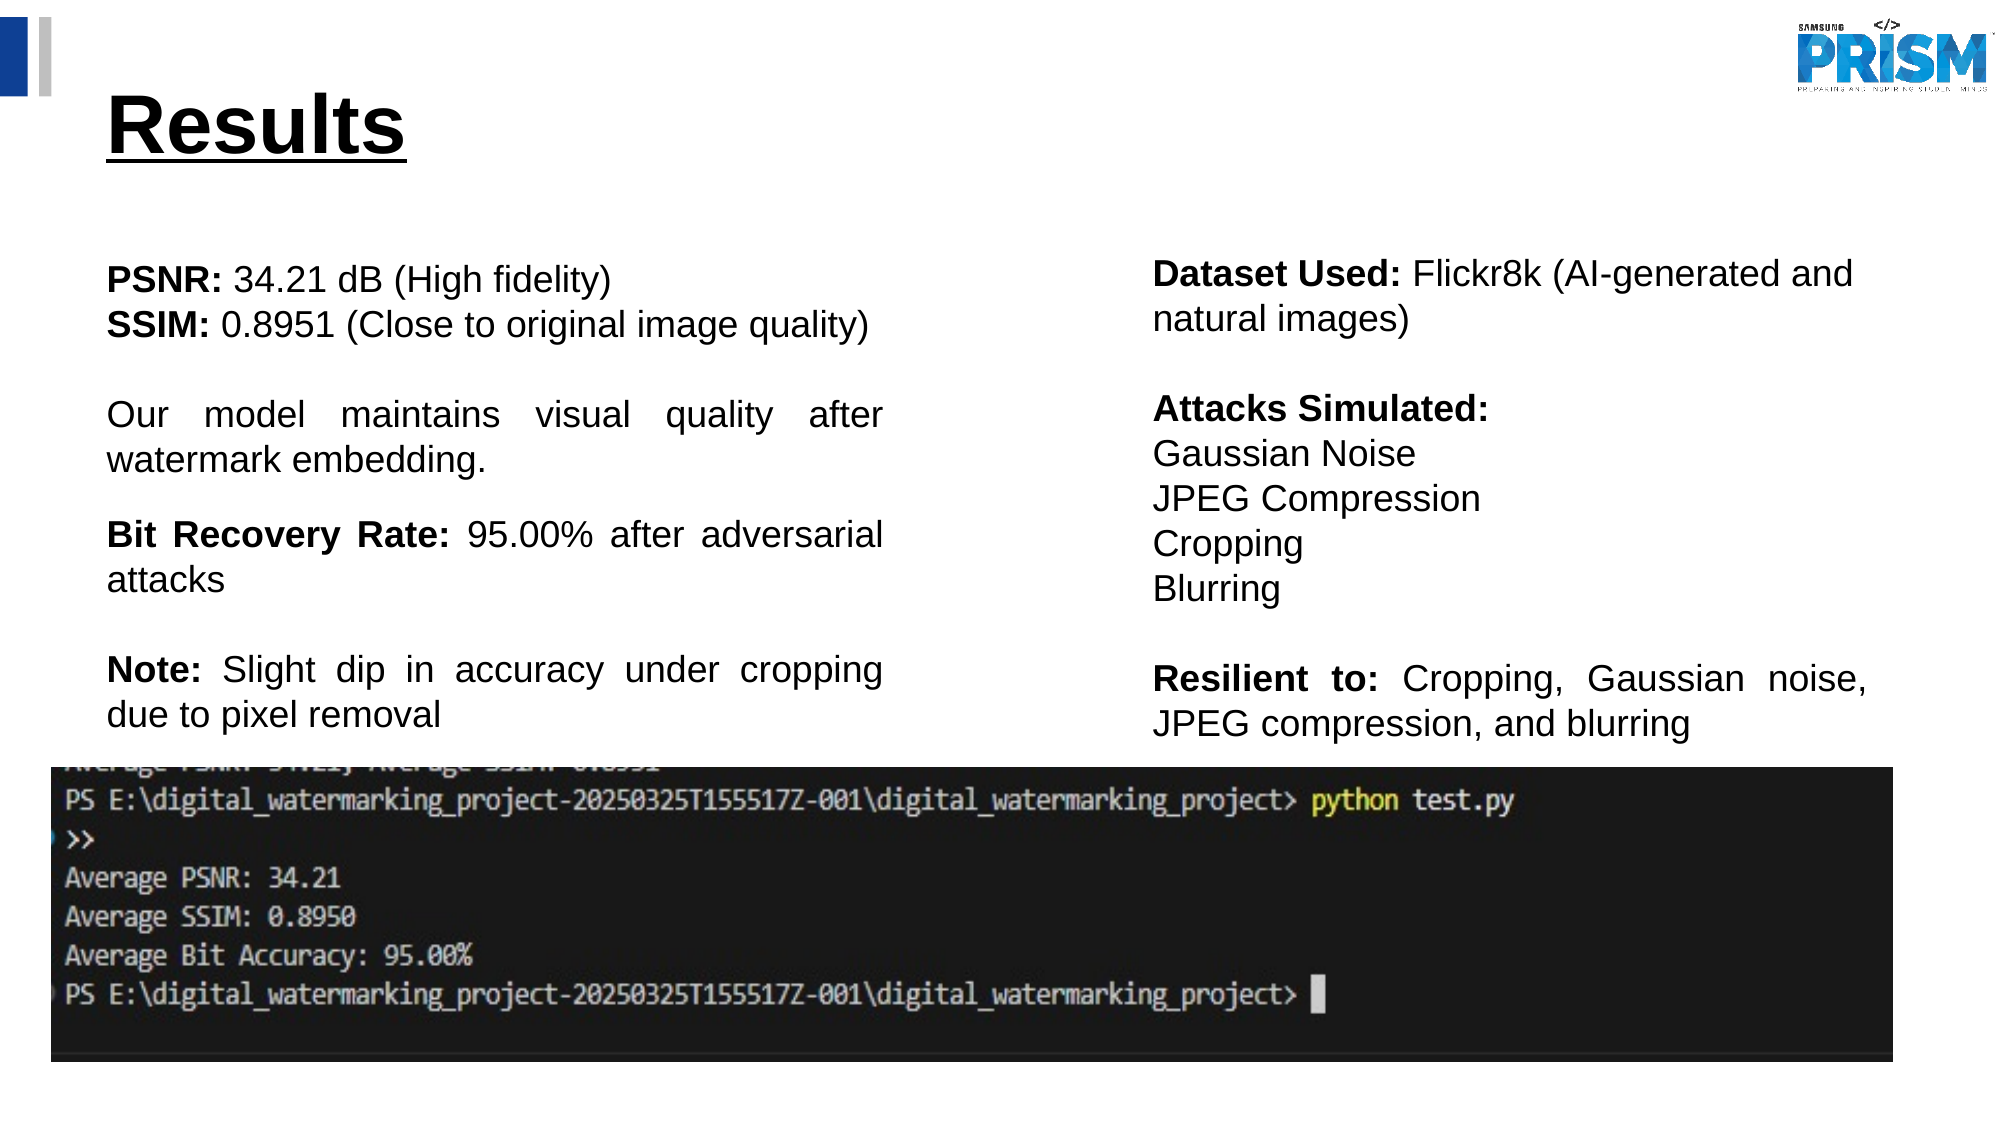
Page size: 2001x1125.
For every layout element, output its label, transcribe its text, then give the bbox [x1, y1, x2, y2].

text_box Dataset Used: Flickr8k (AI-generated and natural images) Attacks Simulated: Gaussian Noise JPEG Compression Cropping Blurring Resilient to: Cropping, Gaussian noise, JPEG compression, and blurring [1137, 241, 1883, 767]
picture [1794, 17, 2000, 96]
text_box [38, 16, 52, 97]
text_box [0, 16, 29, 97]
picture [51, 767, 1893, 1062]
text_box Results [91, 63, 1849, 178]
text_box PSNR: 34.21 dB (High fidelity) SSIM: 0.8951 (Close to original image quality) Our model maintains visual quality after watermark embedding. [91, 247, 899, 502]
text_box Bit Recovery Rate: 95.00% after adversarial attacks Note: Slight dip in accuracy under cropping due to pixel removal [91, 502, 899, 743]
